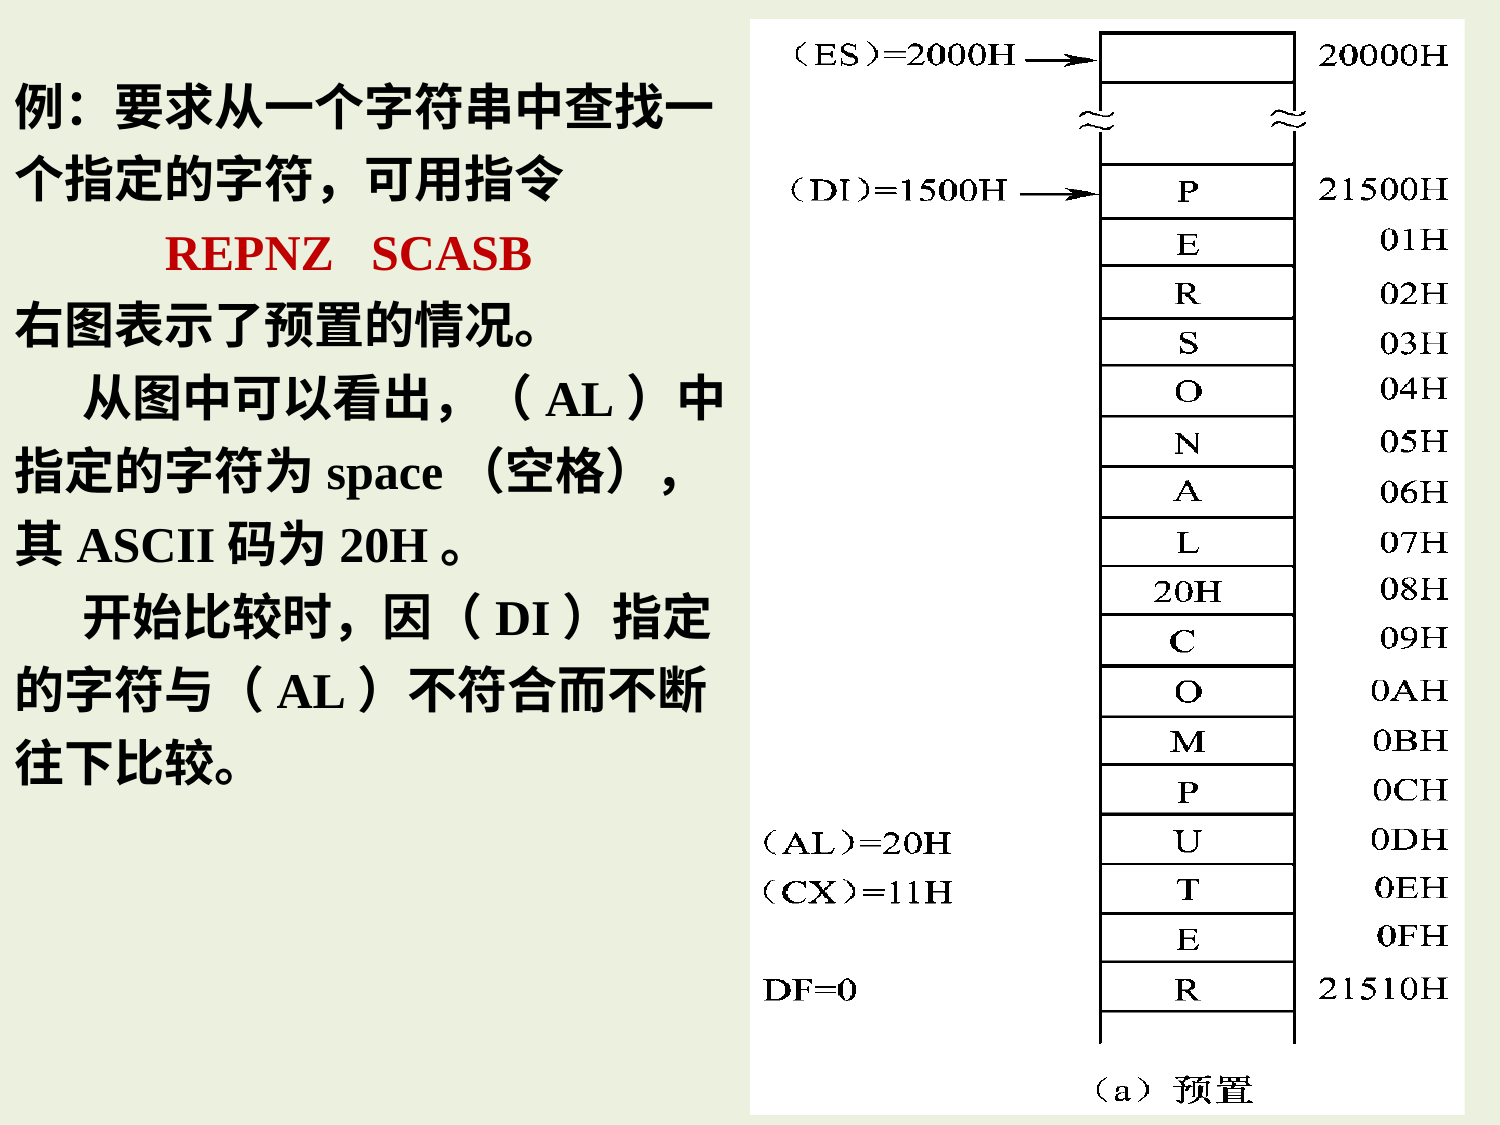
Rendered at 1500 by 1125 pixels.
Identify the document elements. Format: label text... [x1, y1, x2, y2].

picture [749, 18, 1465, 1115]
text_box 例：要求从一个字符串中查找一个指定的字符，可用指令 REPNZ SCASB 右图表示了预置的情况。 从图中可以看出，（AL）中指定的字符为space（空格），其ASCII码为20H。 开始比较时，因（DI）指定的字符与（AL）不符合而不断往下比较。 [0, 54, 744, 799]
